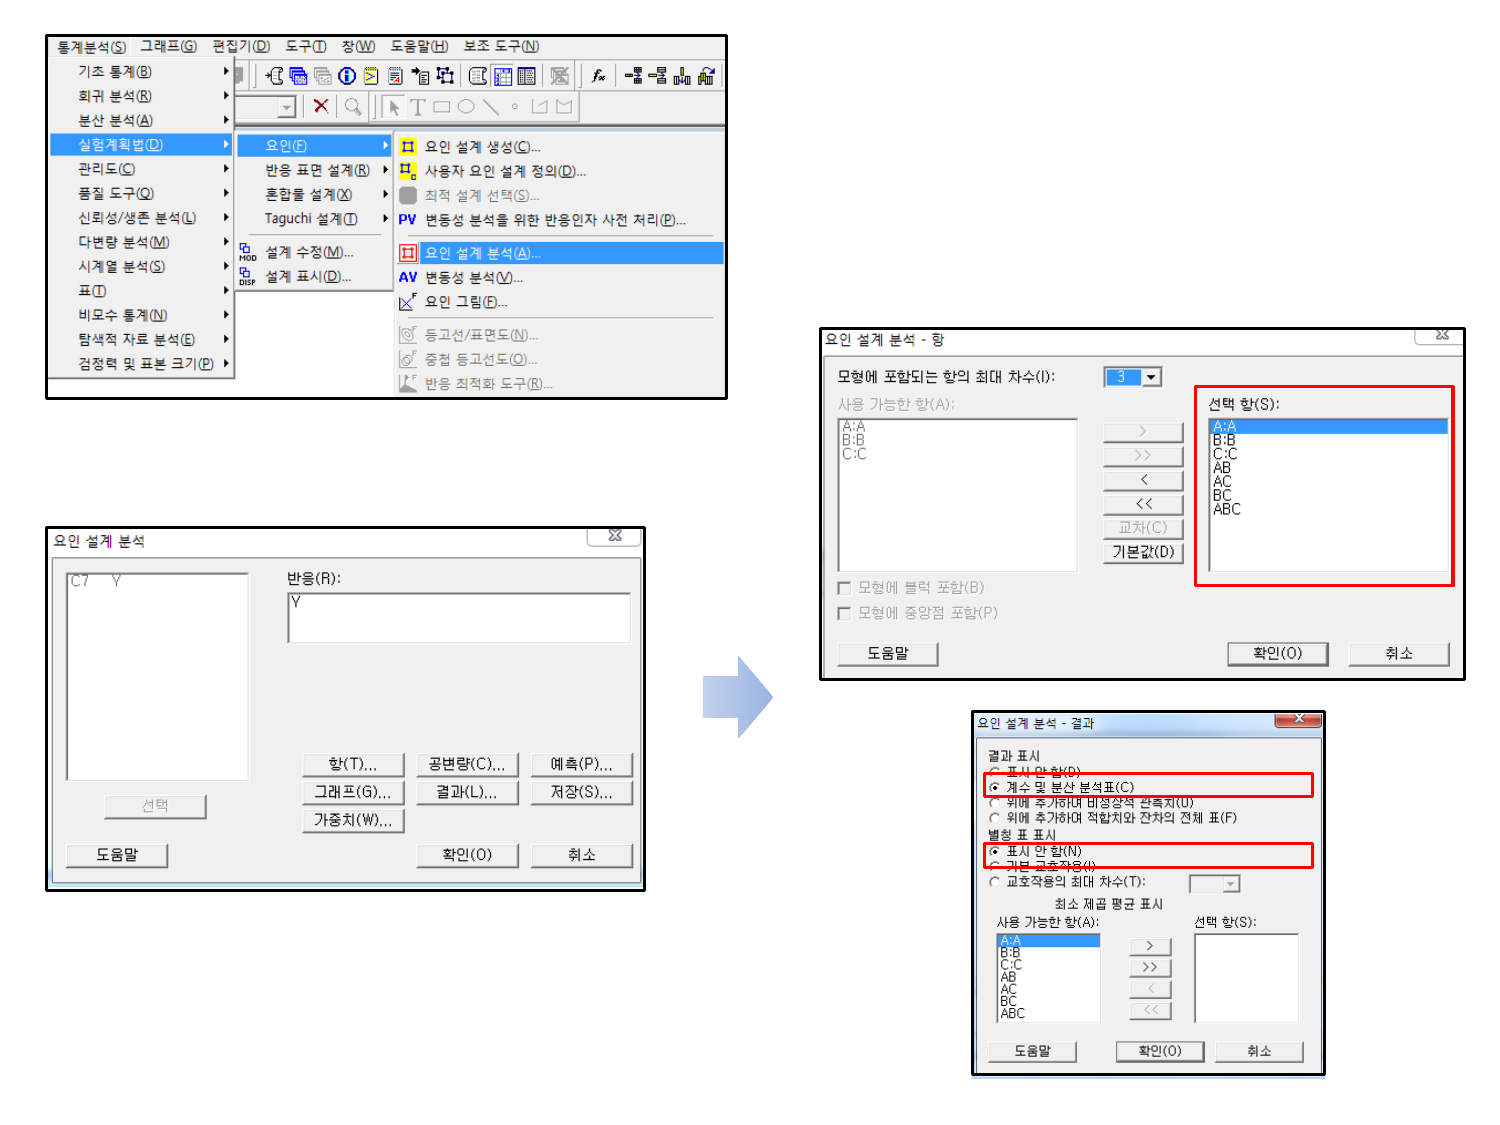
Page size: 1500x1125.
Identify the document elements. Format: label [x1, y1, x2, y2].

picture [46, 34, 727, 397]
text_box [701, 654, 776, 741]
text_box [971, 710, 1326, 715]
picture [972, 714, 1325, 1079]
picture [820, 327, 1466, 684]
picture [46, 527, 645, 887]
